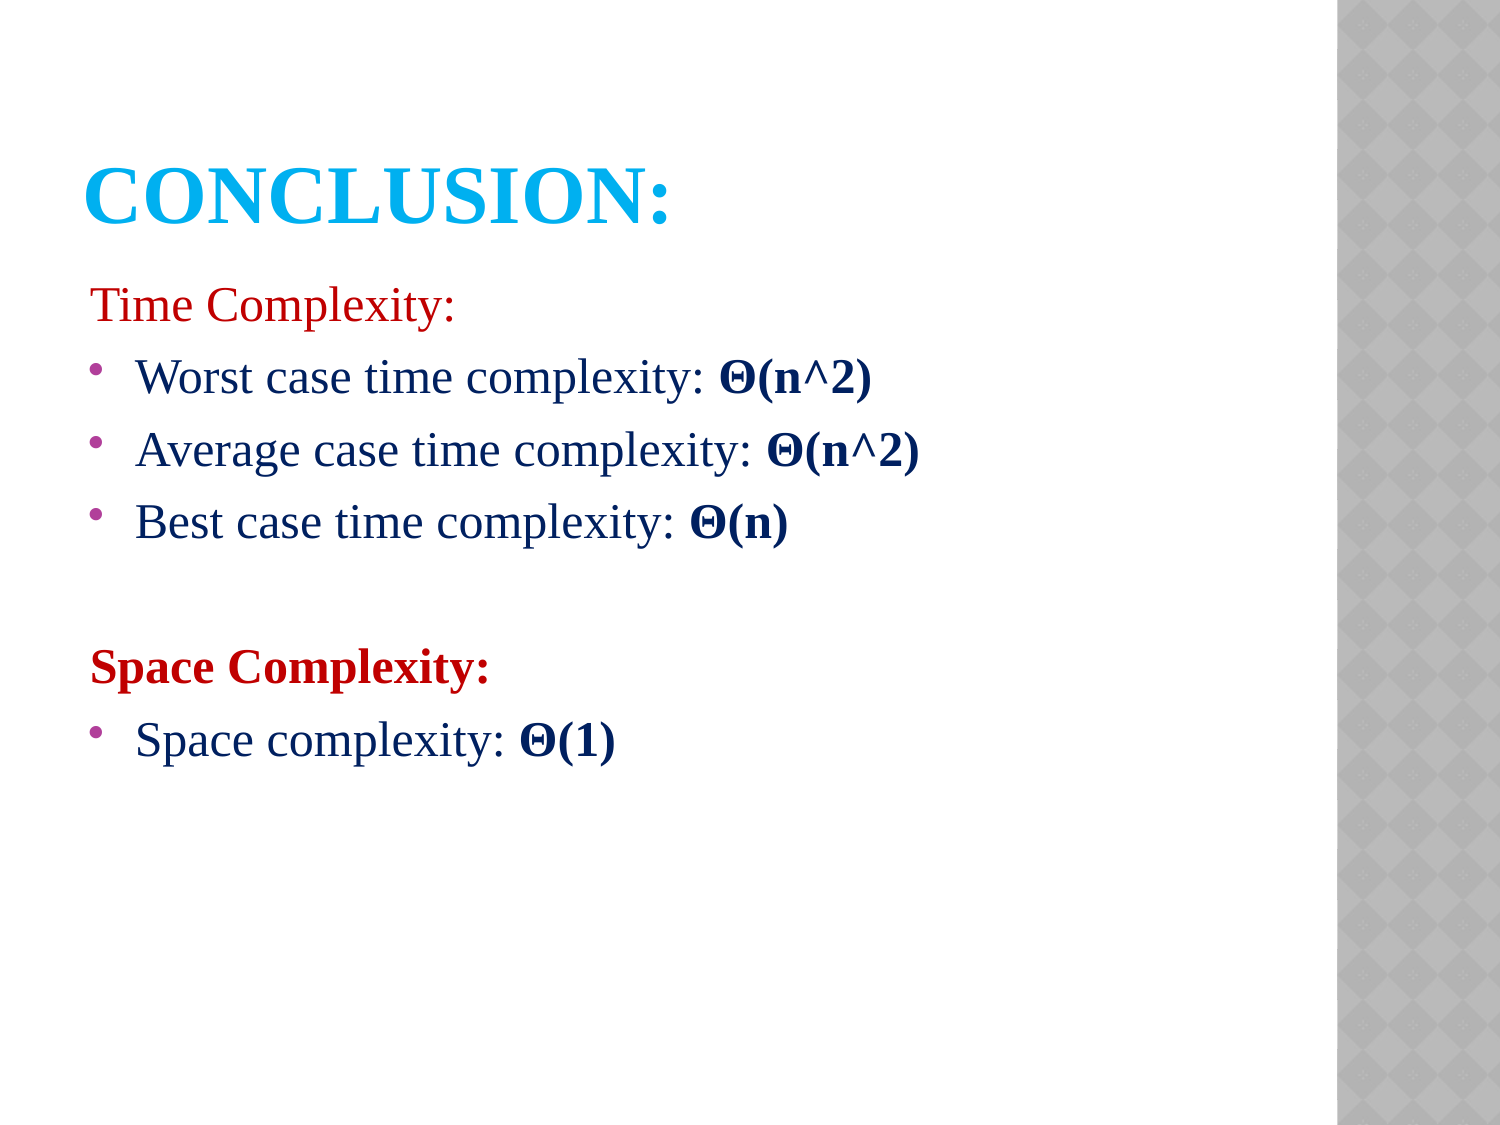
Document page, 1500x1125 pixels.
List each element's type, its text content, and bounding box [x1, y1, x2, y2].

title Conclusion: [75, 52, 1263, 240]
list Time Complexity: Worst case time complexity: Θ(n^2) Average case time complexity: Θ(n^2) Best case time complexity: Θ(n) Space Complexity: Space complexity: Θ(1) [75, 264, 1263, 1059]
